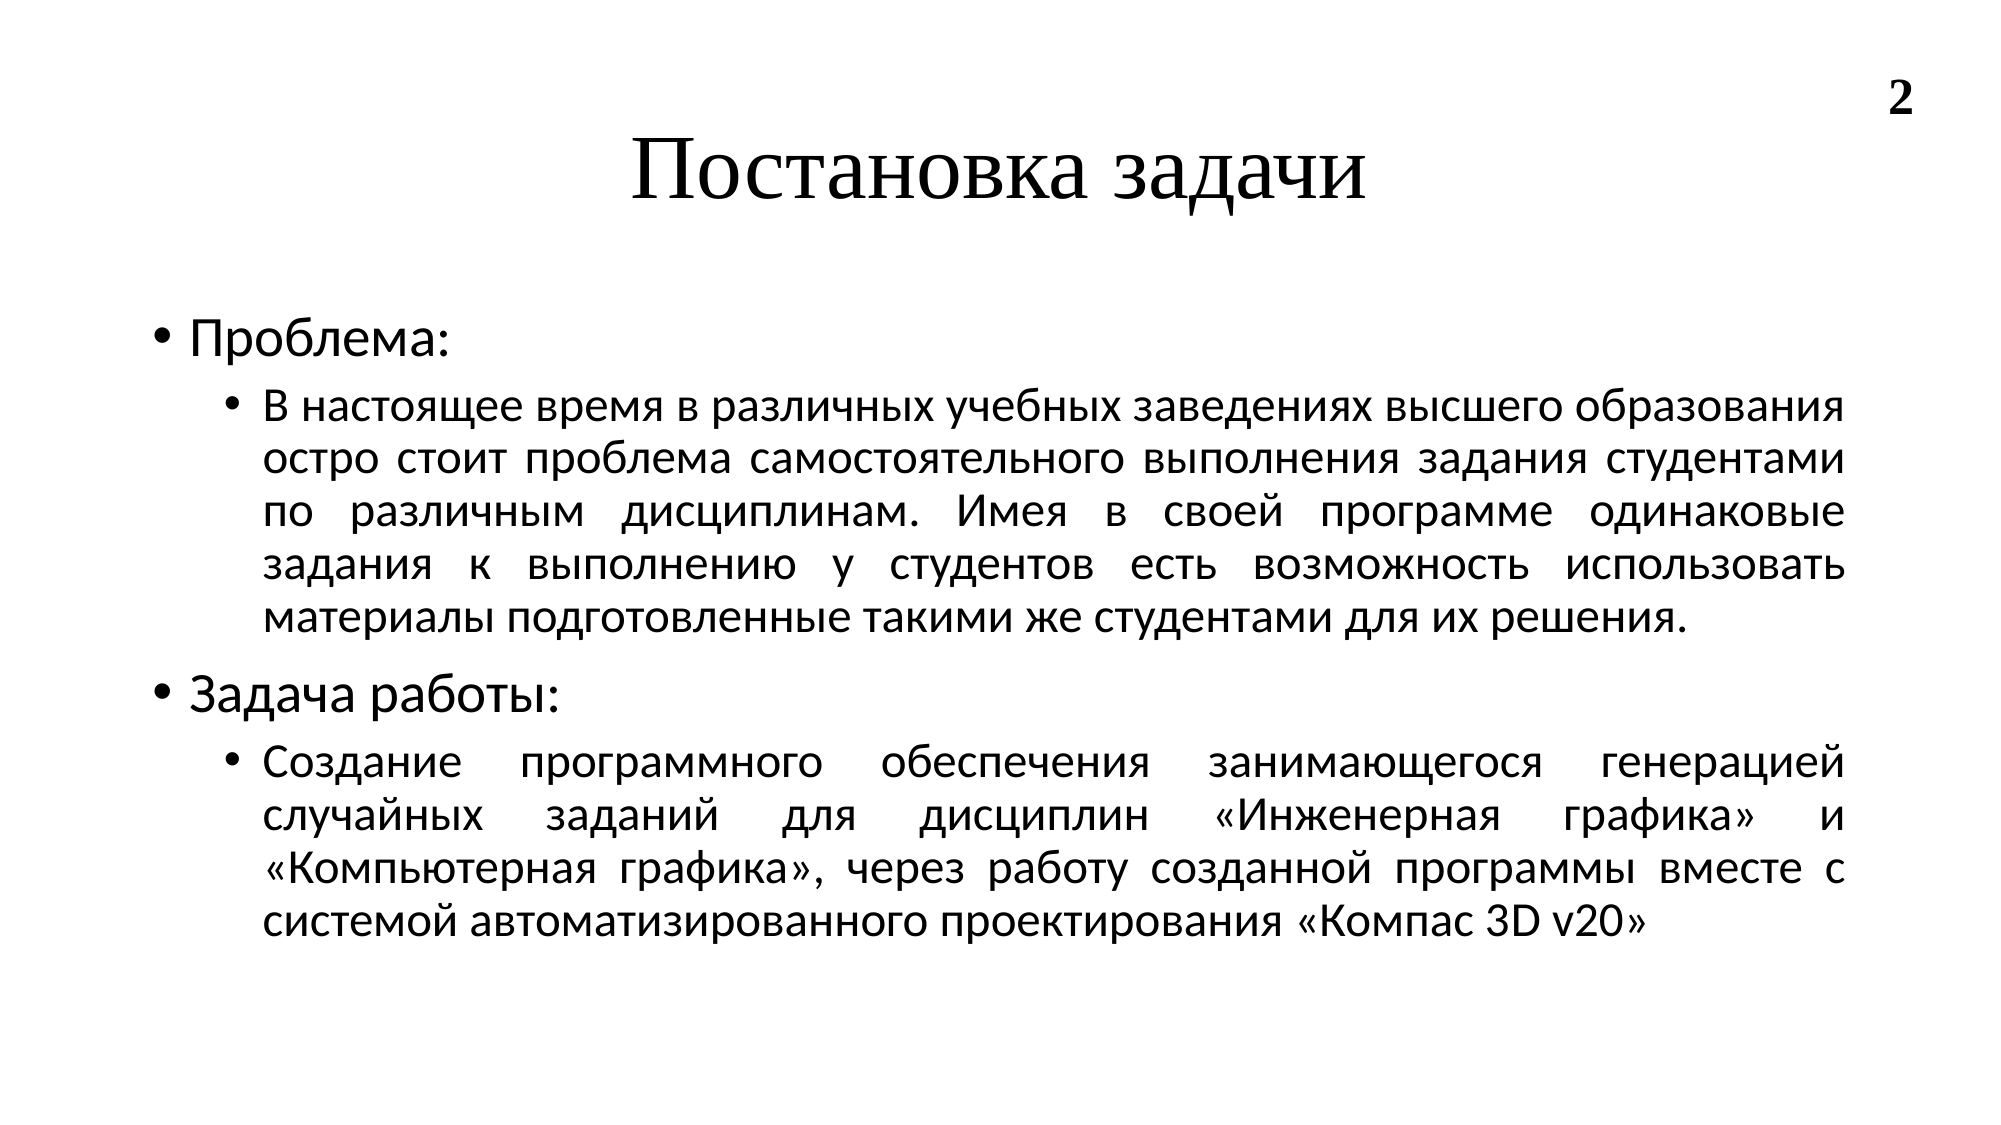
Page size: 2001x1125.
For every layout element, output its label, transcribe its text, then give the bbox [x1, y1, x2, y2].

list Проблема: В настоящее время в различных учебных заведениях высшего образования остро стоит проблема самостоятельного выполнения задания студентами по различным дисциплинам. Имея в своей программе одинаковые задания к выполнению у студентов есть возможность использовать материалы подготовленные такими же студентами для их решения. Задача работы: Создание программного обеспечения занимающегося генерацией случайных заданий для дисциплин «Инженерная графика» и «Компьютерная графика», через работу созданной программы вместе с системой автоматизированного проектирования «Компас 3D v20» [137, 299, 1863, 1014]
title Постановка задачи [137, 59, 1863, 278]
slide_number 2 [1795, 63, 1930, 124]
